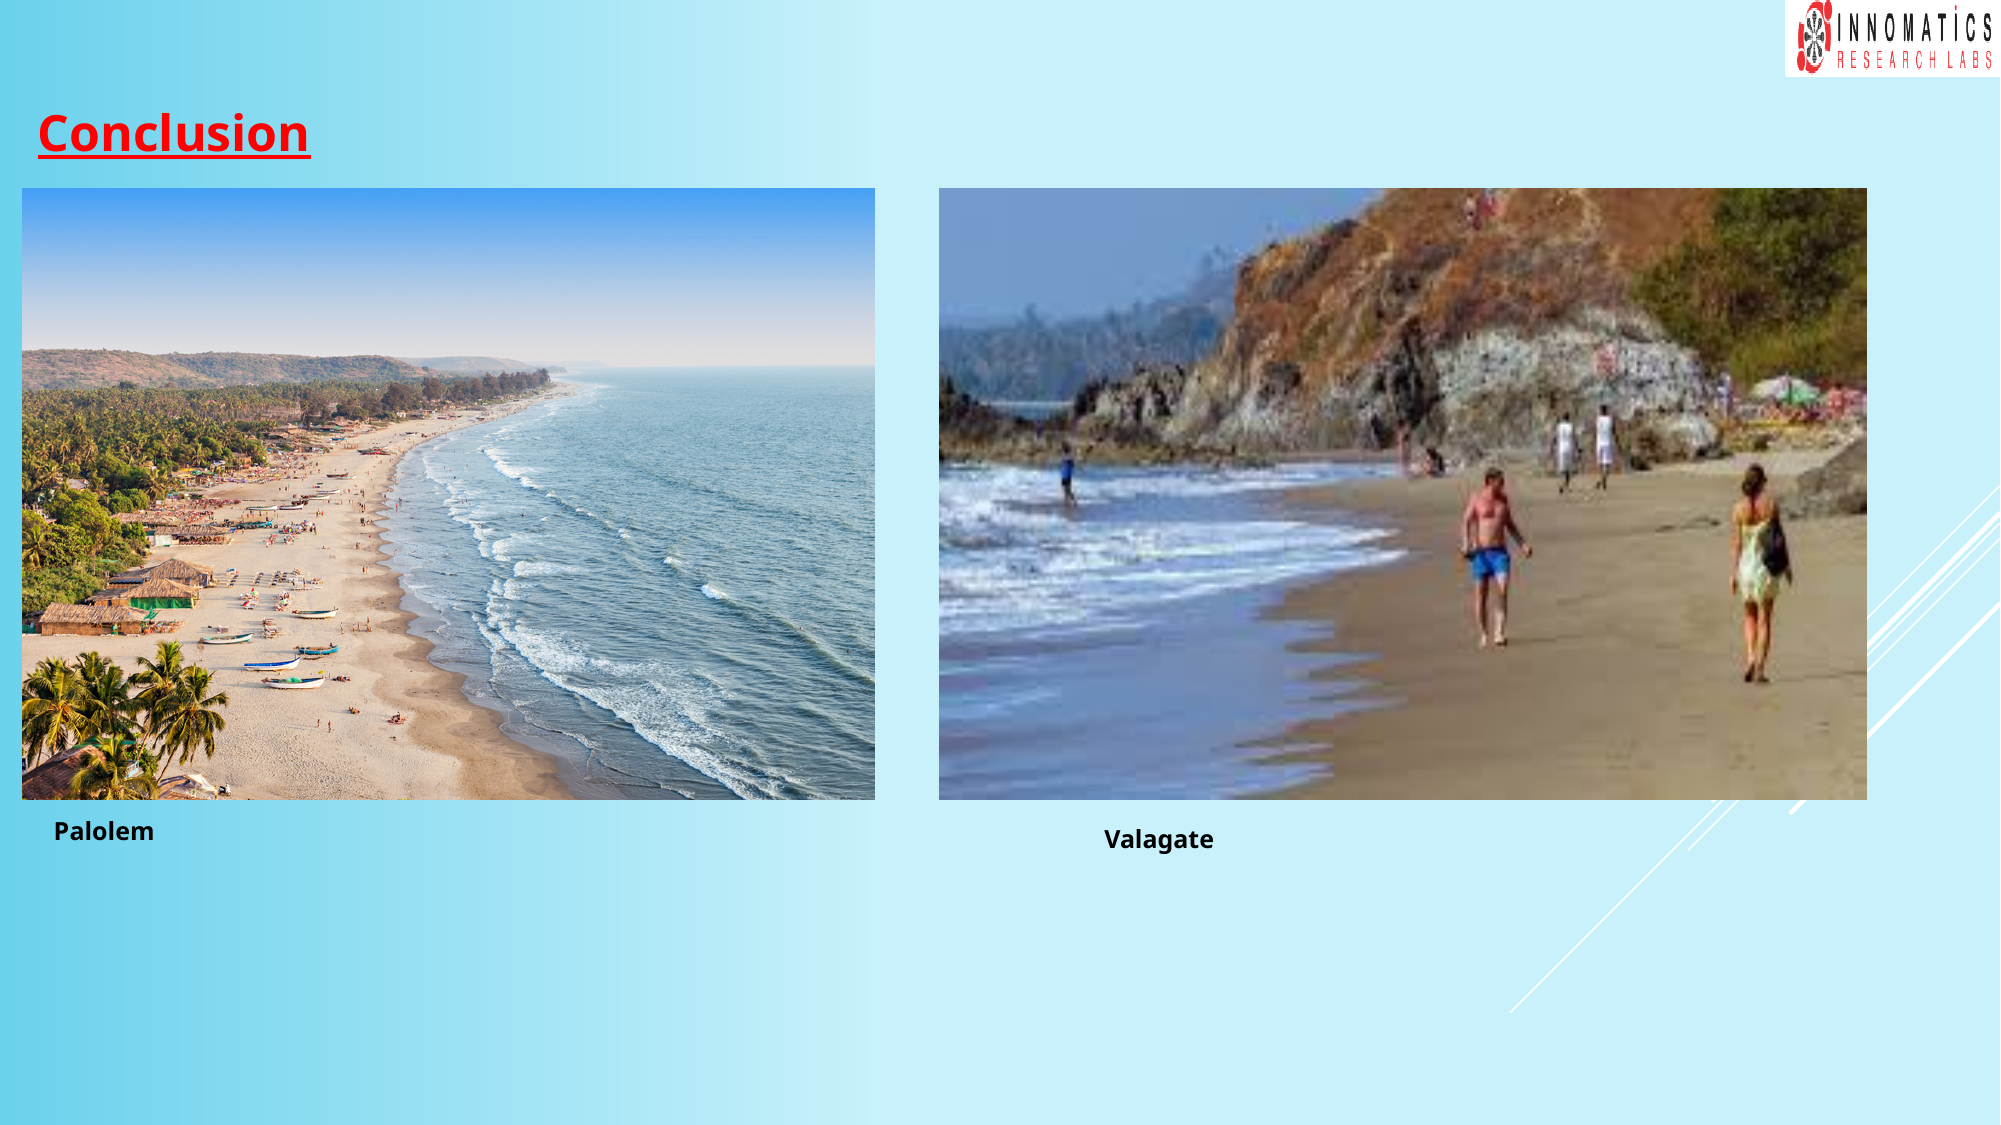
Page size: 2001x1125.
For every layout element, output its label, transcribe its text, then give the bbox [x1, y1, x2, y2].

text_box Conclusion [22, 93, 1825, 199]
picture [939, 188, 1868, 800]
picture [1796, 0, 1991, 76]
text_box Valagate [1089, 816, 2000, 862]
picture [22, 188, 875, 800]
text_box Palolem [38, 807, 1841, 853]
text_box [1785, 0, 2000, 77]
